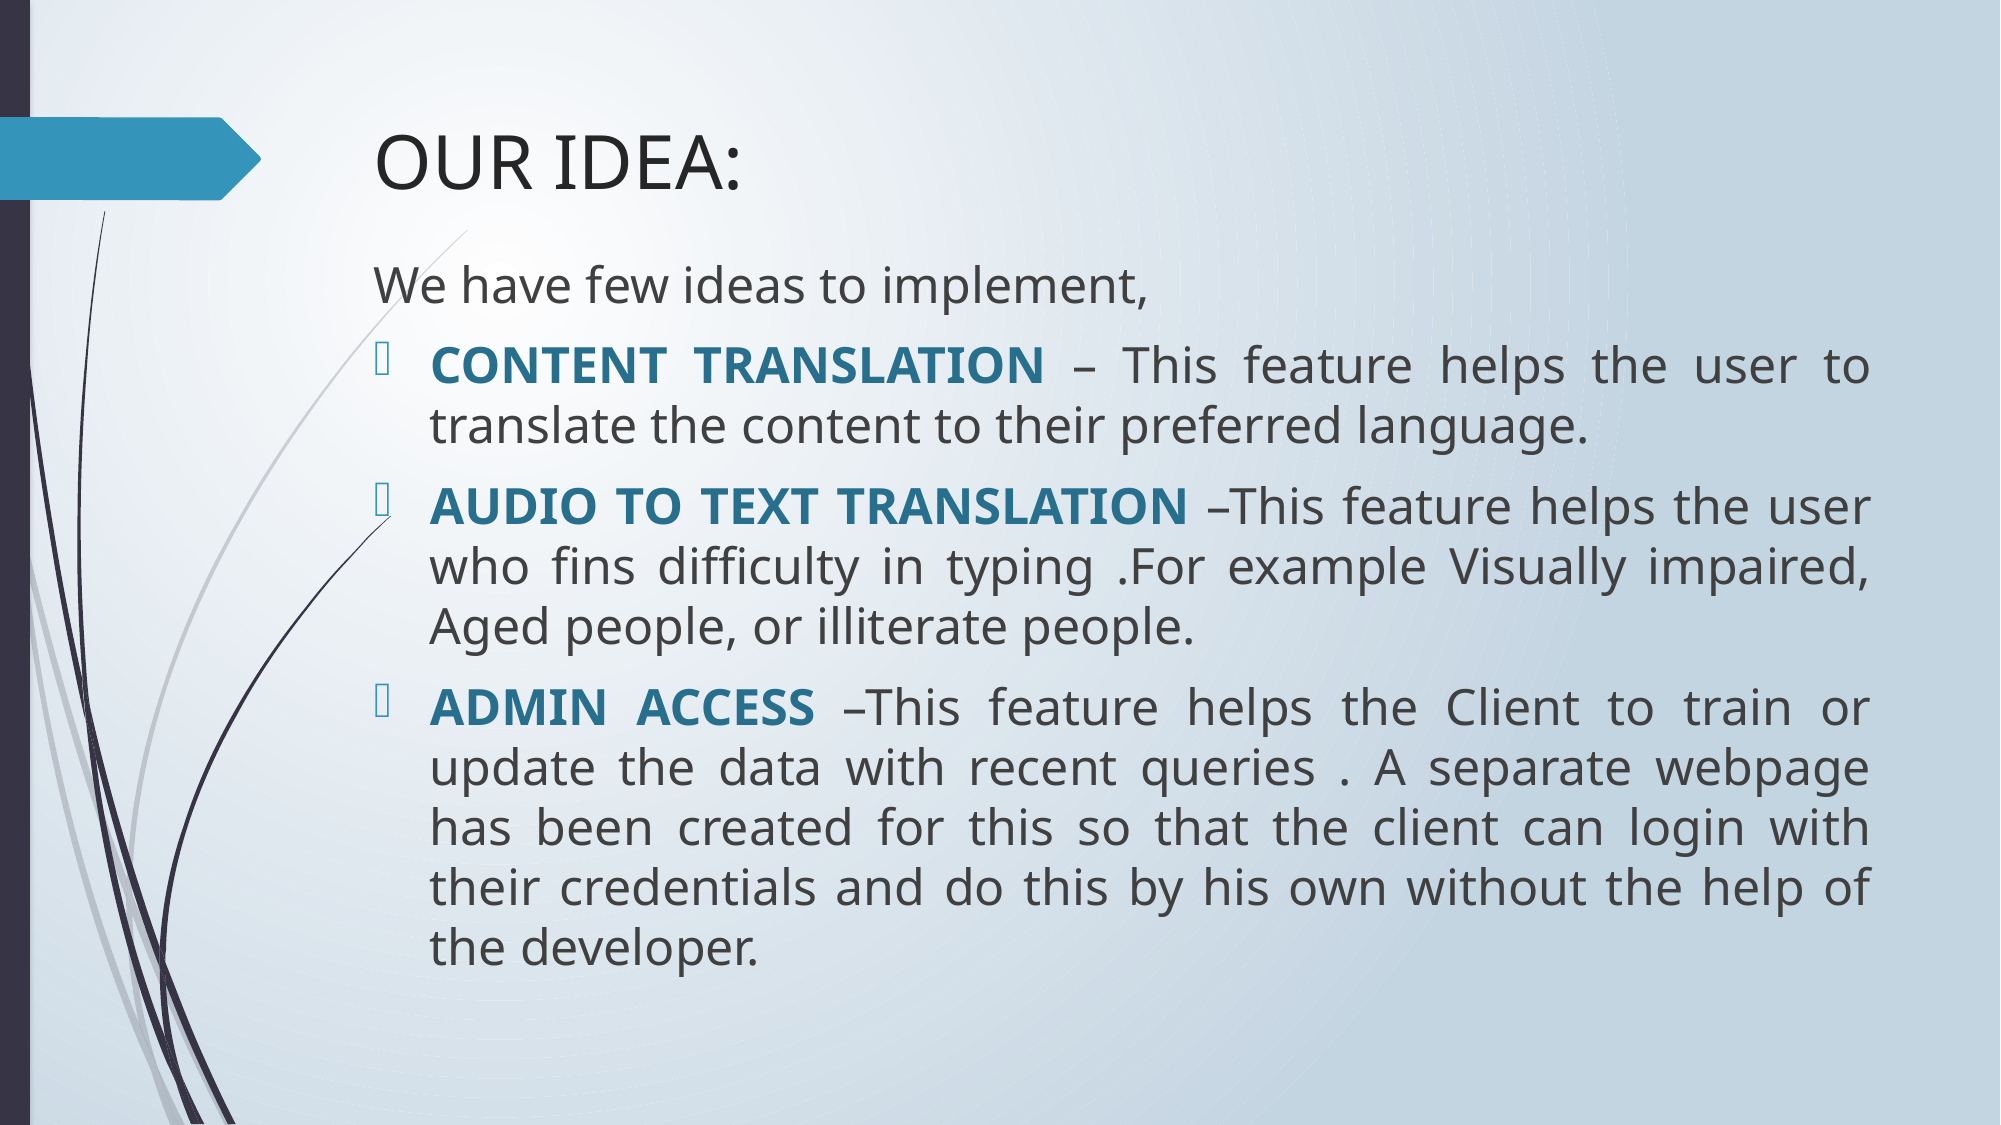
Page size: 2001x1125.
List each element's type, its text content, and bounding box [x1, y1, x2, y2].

list We have few ideas to implement, CONTENT TRANSLATION – This feature helps the user to translate the content to their preferred language. AUDIO TO TEXT TRANSLATION –This feature helps the user who fins difficulty in typing .For example Visually impaired, Aged people, or illiterate people. ADMIN ACCESS –This feature helps the Client to train or update the data with recent queries . A separate webpage has been created for this so that the client can login with their credentials and do this by his own without the help of the developer. [358, 245, 1888, 1023]
title OUR IDEA: [358, 107, 1967, 318]
